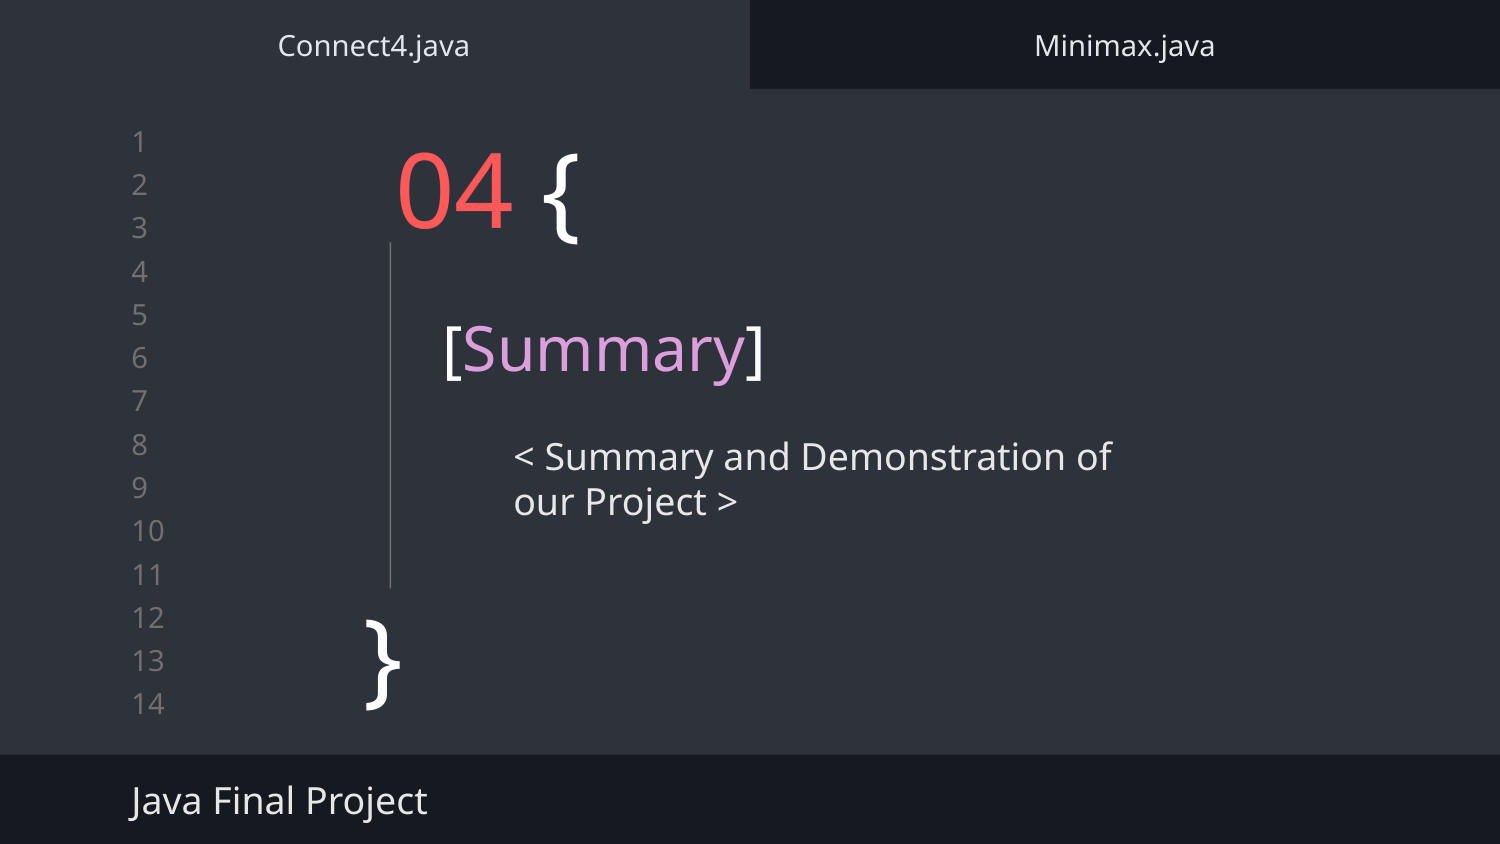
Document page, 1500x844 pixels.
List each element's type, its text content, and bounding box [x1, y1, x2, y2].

subtitle Minimax.java [750, 15, 1500, 74]
subtitle Java Final Project [116, 770, 915, 829]
title 04 { [337, 96, 640, 278]
title [Summary] [427, 302, 1310, 391]
subtitle Connect4.java [0, 15, 749, 74]
subtitle < Summary and Demonstration of our Project > [498, 414, 1149, 543]
text_box } [348, 588, 432, 717]
